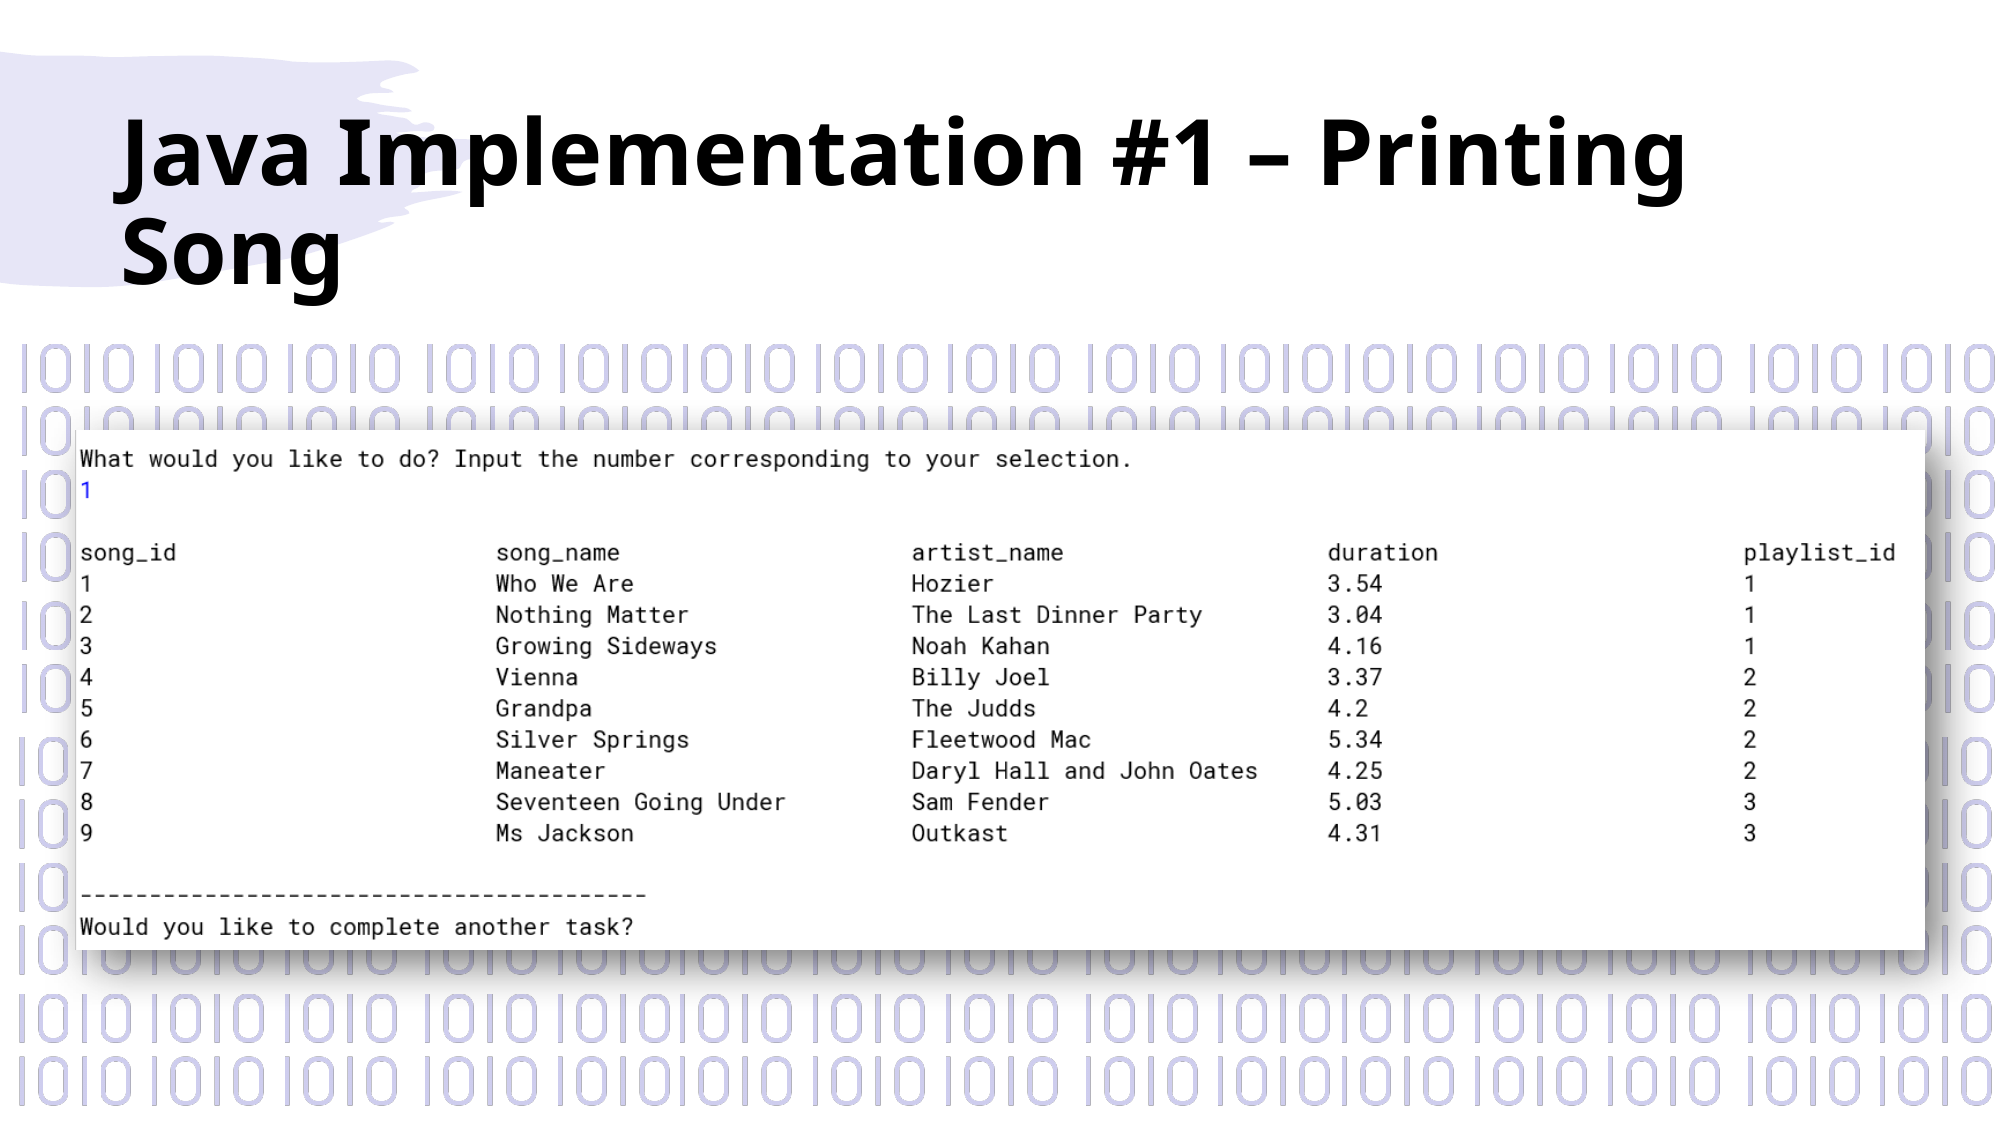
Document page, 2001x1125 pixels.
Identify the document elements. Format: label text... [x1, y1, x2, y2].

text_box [0, 324, 2000, 1125]
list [75, 430, 1925, 950]
title Java Implementation #1 – Printing Song [105, 96, 1903, 314]
